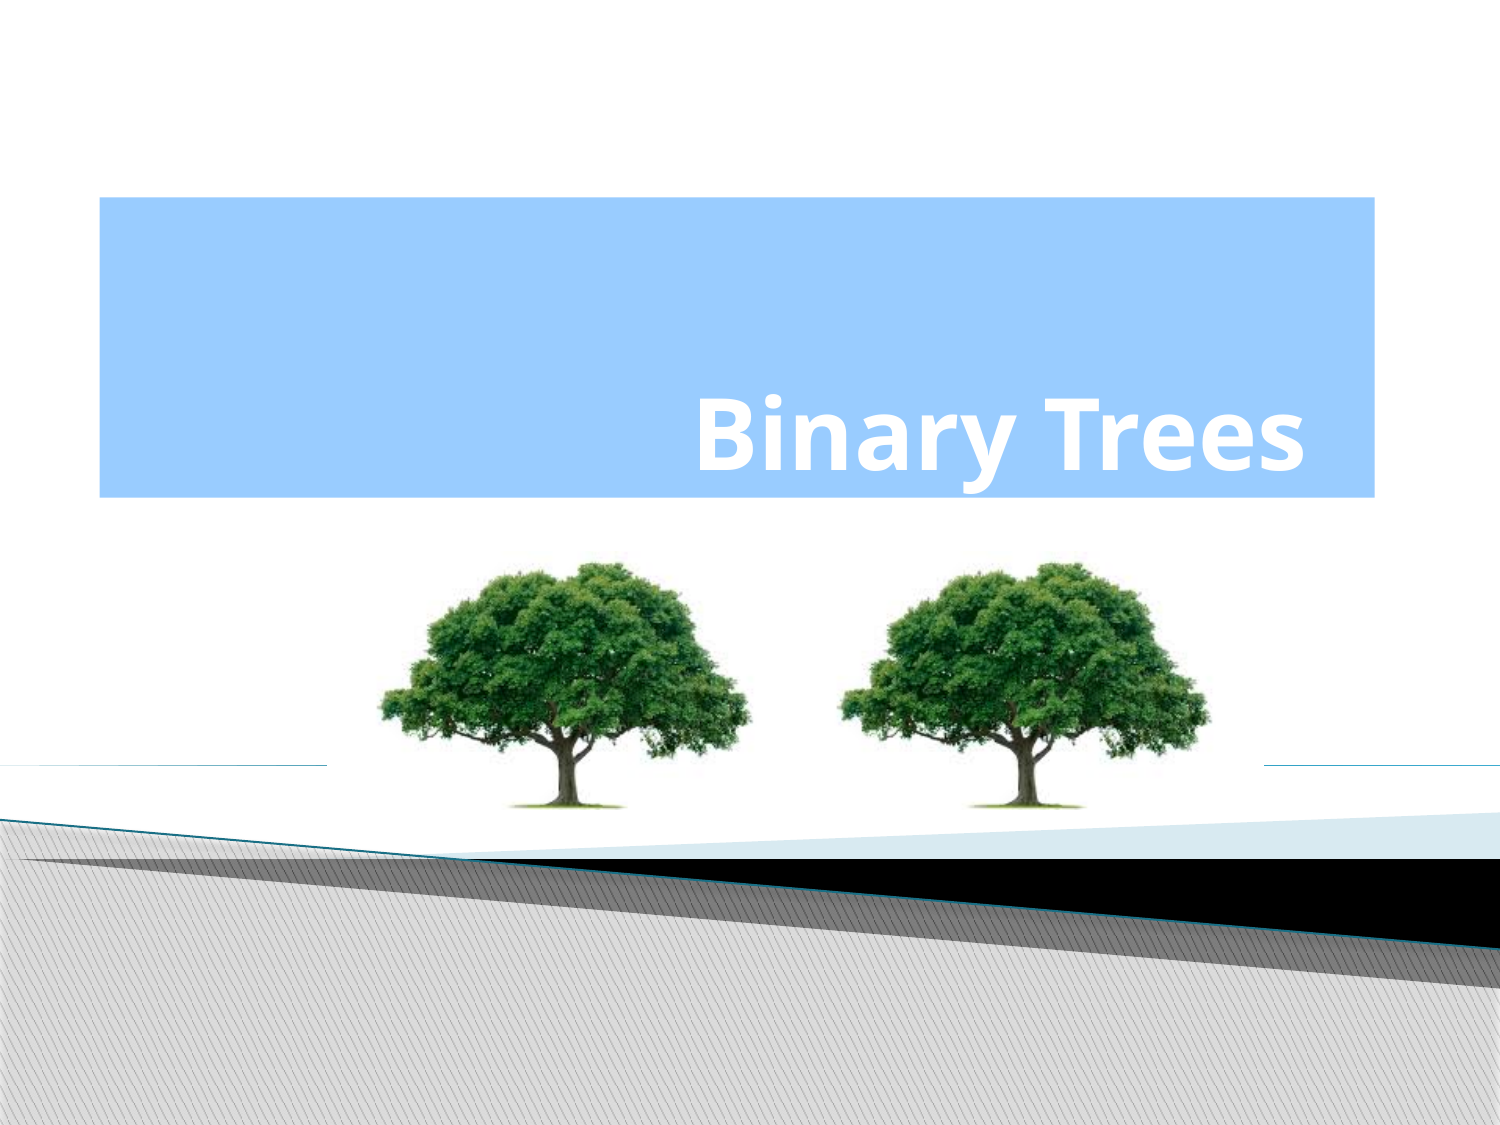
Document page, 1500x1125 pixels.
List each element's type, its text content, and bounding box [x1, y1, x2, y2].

picture [5, 859, 1500, 989]
title Binary Trees [99, 197, 1375, 498]
picture [327, 551, 1265, 810]
